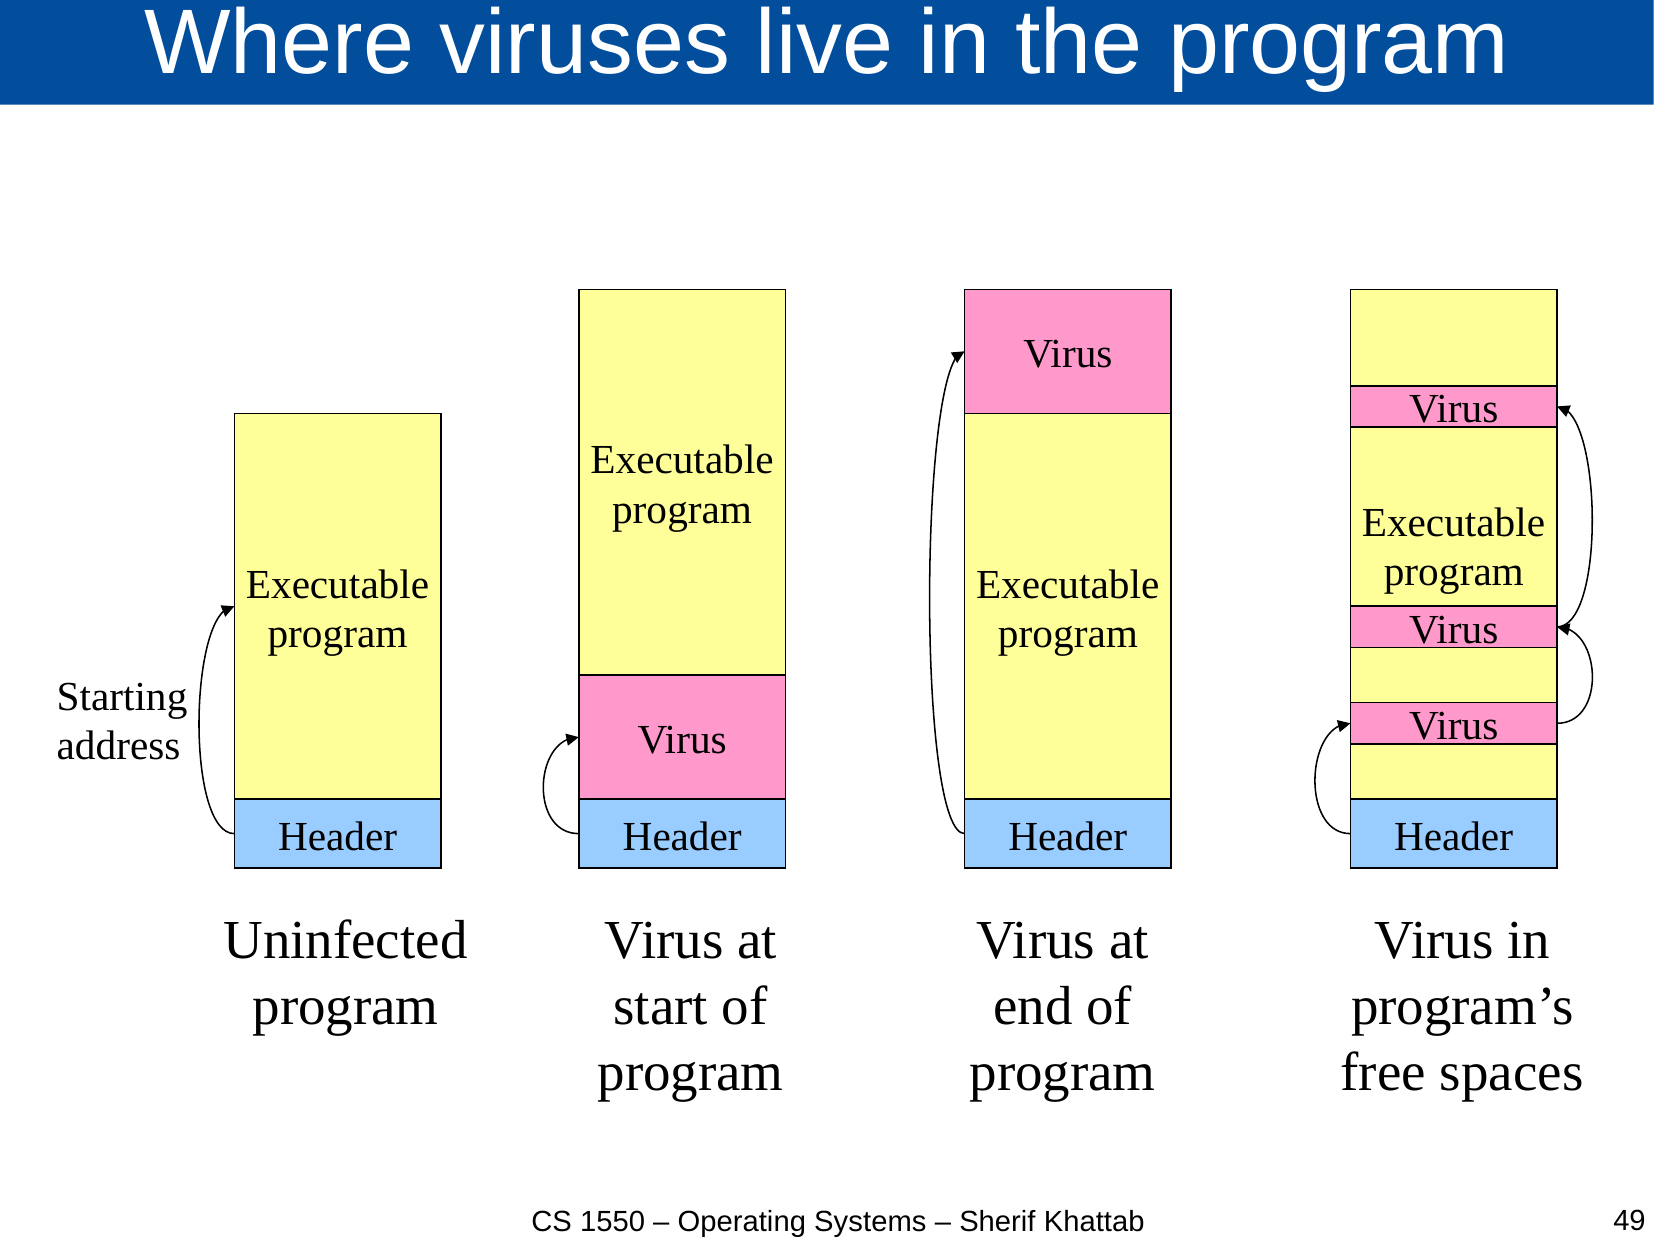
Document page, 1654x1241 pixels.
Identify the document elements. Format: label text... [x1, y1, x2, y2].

text_box Executable program [578, 289, 786, 675]
text_box Header [578, 800, 786, 869]
text_box Virus [964, 289, 1172, 413]
text_box Header [234, 800, 441, 869]
text_box Uninfected program [208, 895, 483, 1043]
text_box Virus at end of program [954, 895, 1171, 1109]
text_box Virus [1350, 385, 1557, 428]
footer CS 1550 – Operating Systems – Sherif Khattab [460, 1201, 1217, 1241]
text_box Header [964, 799, 1172, 869]
text_box Virus in program’s free spaces [1326, 895, 1599, 1109]
text_box Virus at start of program [582, 895, 799, 1109]
text_box Executable program [1350, 289, 1557, 385]
text_box Header [1350, 800, 1557, 869]
text_box Virus [578, 675, 786, 800]
text_box Executable program [1357, 744, 1557, 800]
text_box Starting address [41, 661, 203, 776]
slide_number 49 [1265, 1200, 1647, 1241]
text_box Executable program [971, 413, 1172, 799]
title Where viruses live in the program [0, 0, 1654, 105]
text_box Executable program [234, 413, 441, 800]
text_box Virus [1350, 606, 1551, 648]
text_box Executable program [1350, 428, 1551, 606]
text_box Executable program [1350, 648, 1551, 702]
text_box Virus [1350, 702, 1557, 744]
